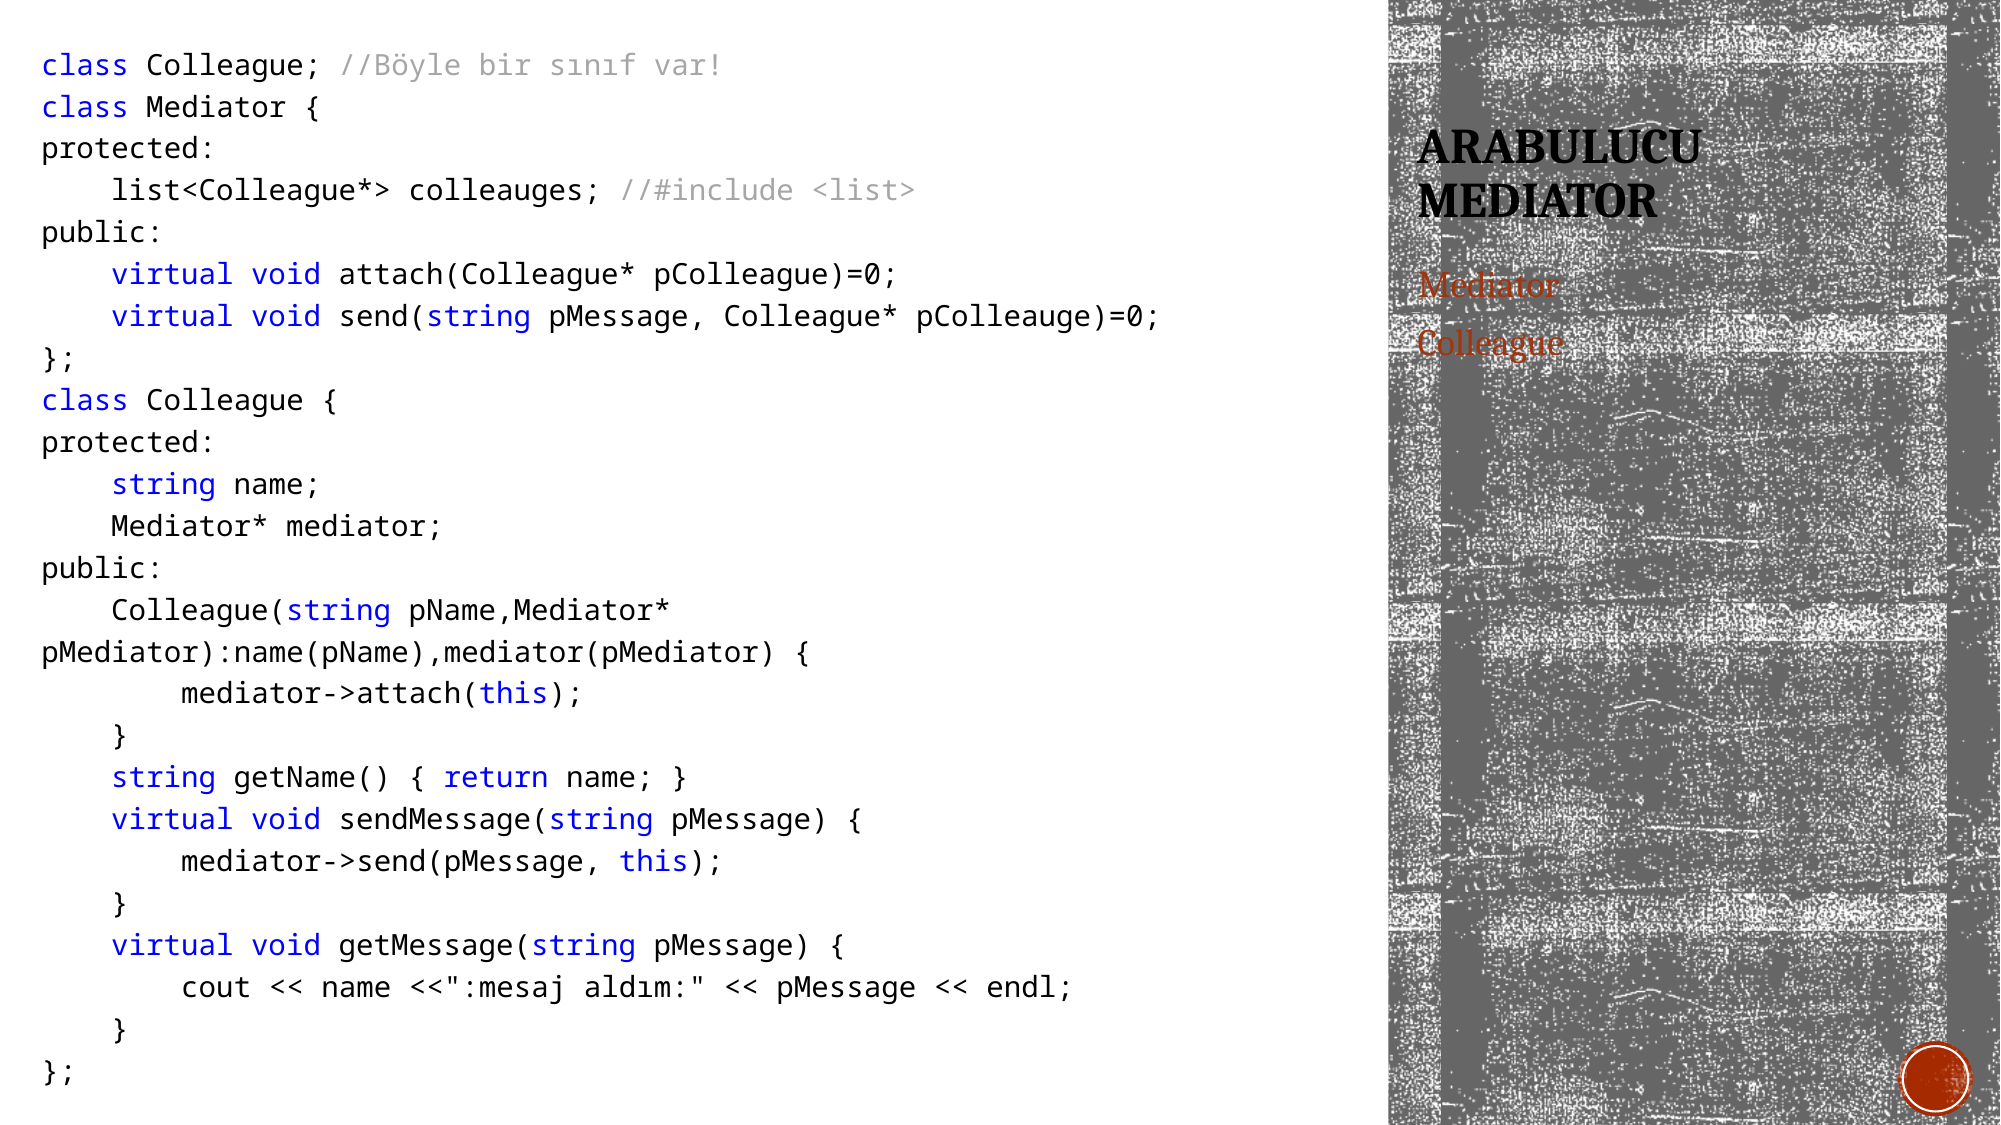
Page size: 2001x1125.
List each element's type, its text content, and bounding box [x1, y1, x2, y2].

list class Colleague; //Böyle bir sınıf var! class Mediator { protected: list<Colleague*> colleauges; //#include <list> public: virtual void attach(Colleague* pColleague)=0; virtual void send(string pMessage, Colleague* pColleauge)=0; }; class Colleague { protected: string name; Mediator* mediator; public: Colleague(string pName,Mediator* pMediator):name(pName),mediator(pMediator) { mediator->attach(this); } string getName() { return name; } virtual void sendMessage(string pMessage) { mediator->send(pMessage, this); } virtual void getMessage(string pMessage) { cout << name <<":mesaj aldım:" << pMessage << endl; } }; [26, 31, 1376, 1042]
title arabulucu medıator [1402, 31, 1974, 236]
list Mediator Colleague [1402, 252, 1974, 1014]
